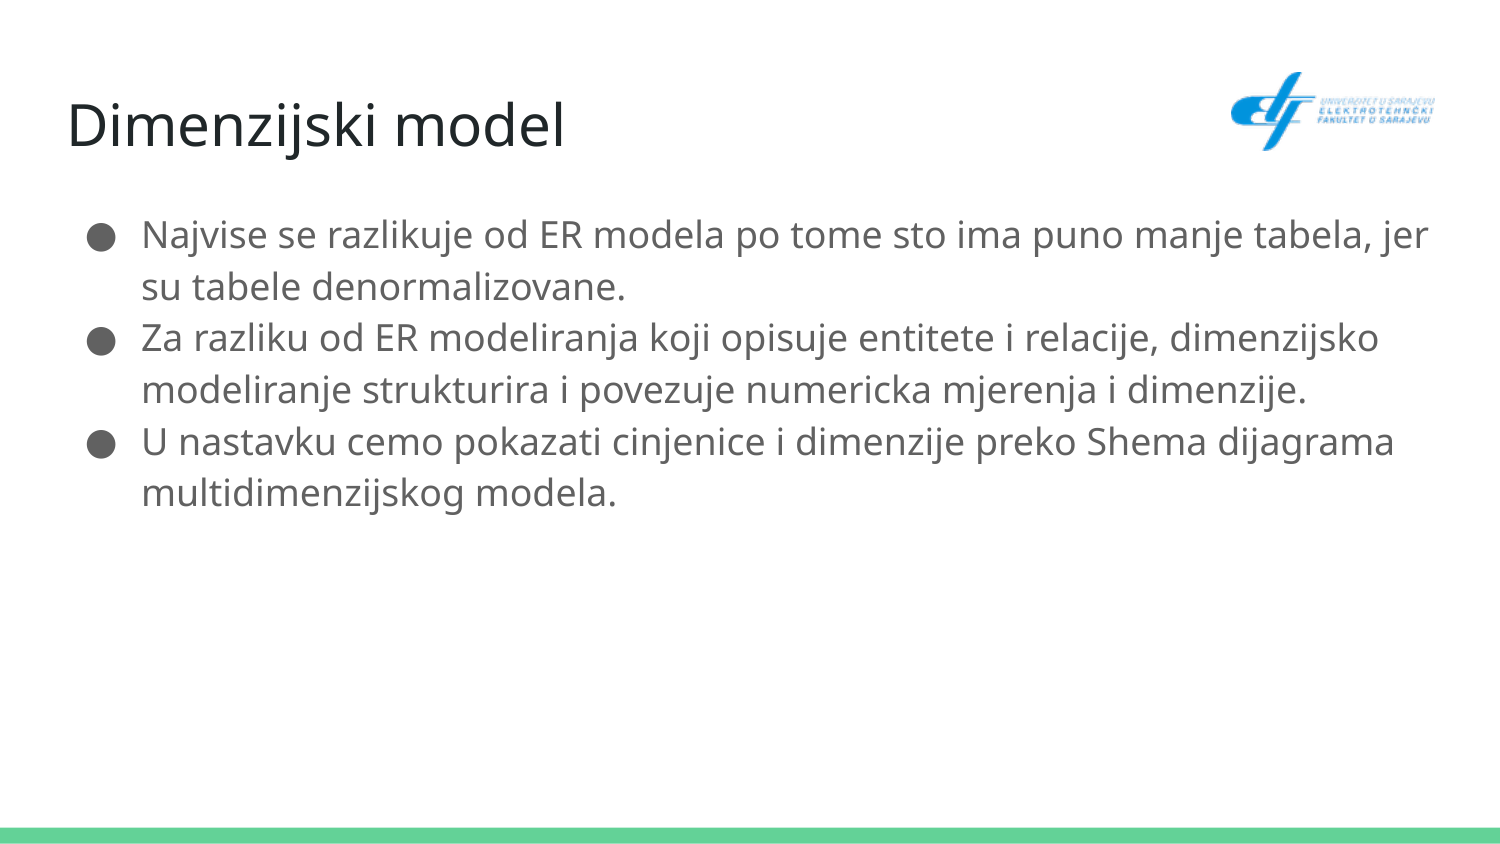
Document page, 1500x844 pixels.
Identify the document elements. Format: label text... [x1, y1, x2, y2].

title Dimenzijski model [51, 72, 1449, 167]
list Najvise se razlikuje od ER modela po tome sto ima puno manje tabela, jer su tabele denormalizovane. Za razliku od ER modeliranja koji opisuje entitete i relacije, dimenzijsko modeliranje strukturira i povezuje numericka mjerenja i dimenzije. U nastavku cemo pokazati cinjenice i dimenzije preko Shema dijagrama multidimenzijskog modela. [51, 189, 1449, 750]
picture [1230, 72, 1435, 151]
